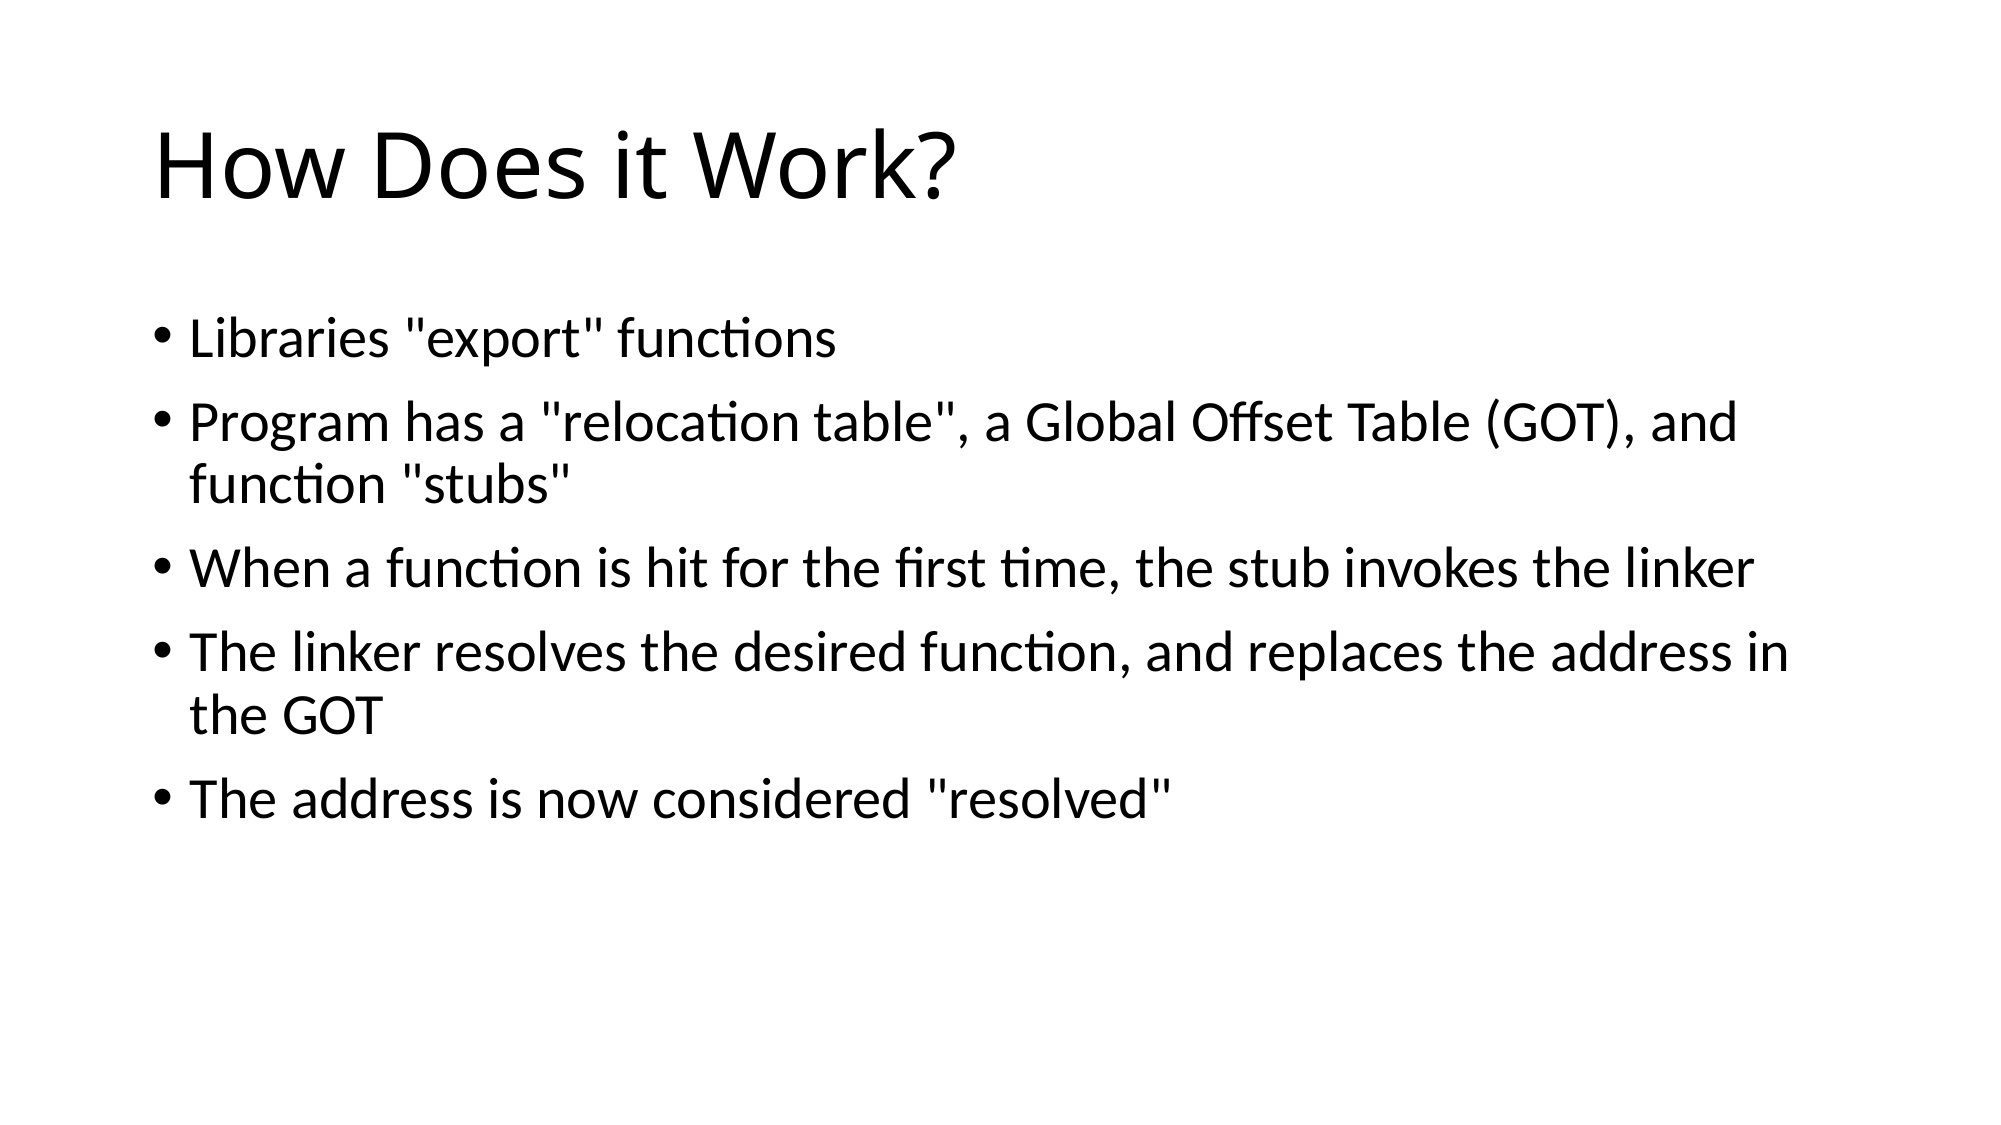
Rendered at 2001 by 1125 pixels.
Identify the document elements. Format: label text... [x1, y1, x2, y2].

list Libraries "export" functions Program has a "relocation table", a Global Offset Table (GOT), and function "stubs" When a function is hit for the first time, the stub invokes the linker The linker resolves the desired function, and replaces the address in the GOT The address is now considered "resolved" [137, 299, 1863, 1014]
title How Does it Work? [137, 59, 1863, 278]
